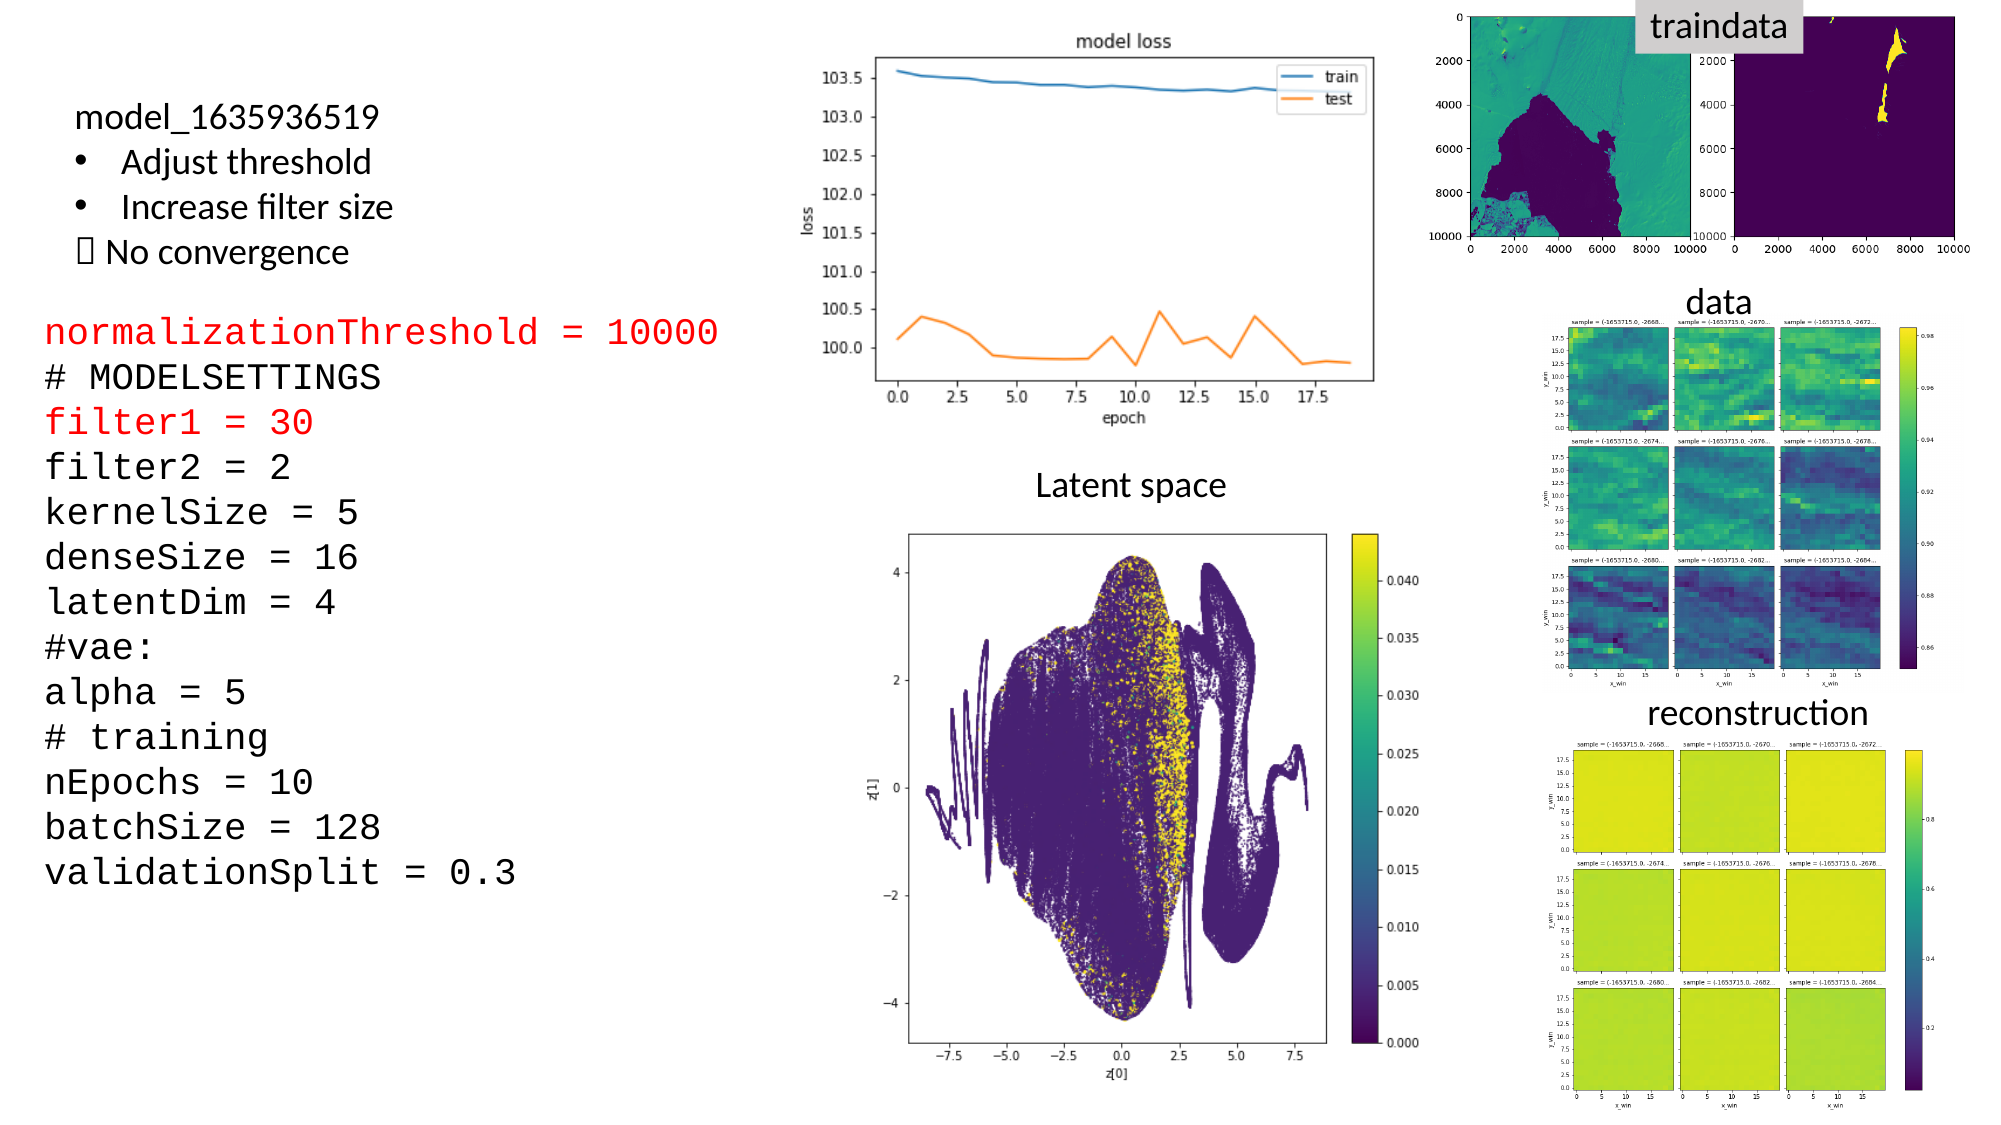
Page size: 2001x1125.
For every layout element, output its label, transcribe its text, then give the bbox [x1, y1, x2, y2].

text_box data [1670, 269, 1768, 313]
picture [795, 2, 1978, 434]
picture [824, 453, 1498, 1125]
text_box reconstruction [1632, 693, 1885, 735]
text_box normalizationThreshold = 10000 # MODELSETTINGS filter1 = 30 filter2 = 2 kernelSize = 5 denseSize = 16 latentDim = 4 #vae: alpha = 5 # training nEpochs = 10 batchSize = 128 validationSplit = 0.3 [29, 299, 1030, 900]
picture [1542, 313, 1964, 693]
picture [1547, 735, 1969, 1115]
text_box model_1635936519 Adjust threshold Increase filter size  No convergence [59, 84, 410, 280]
